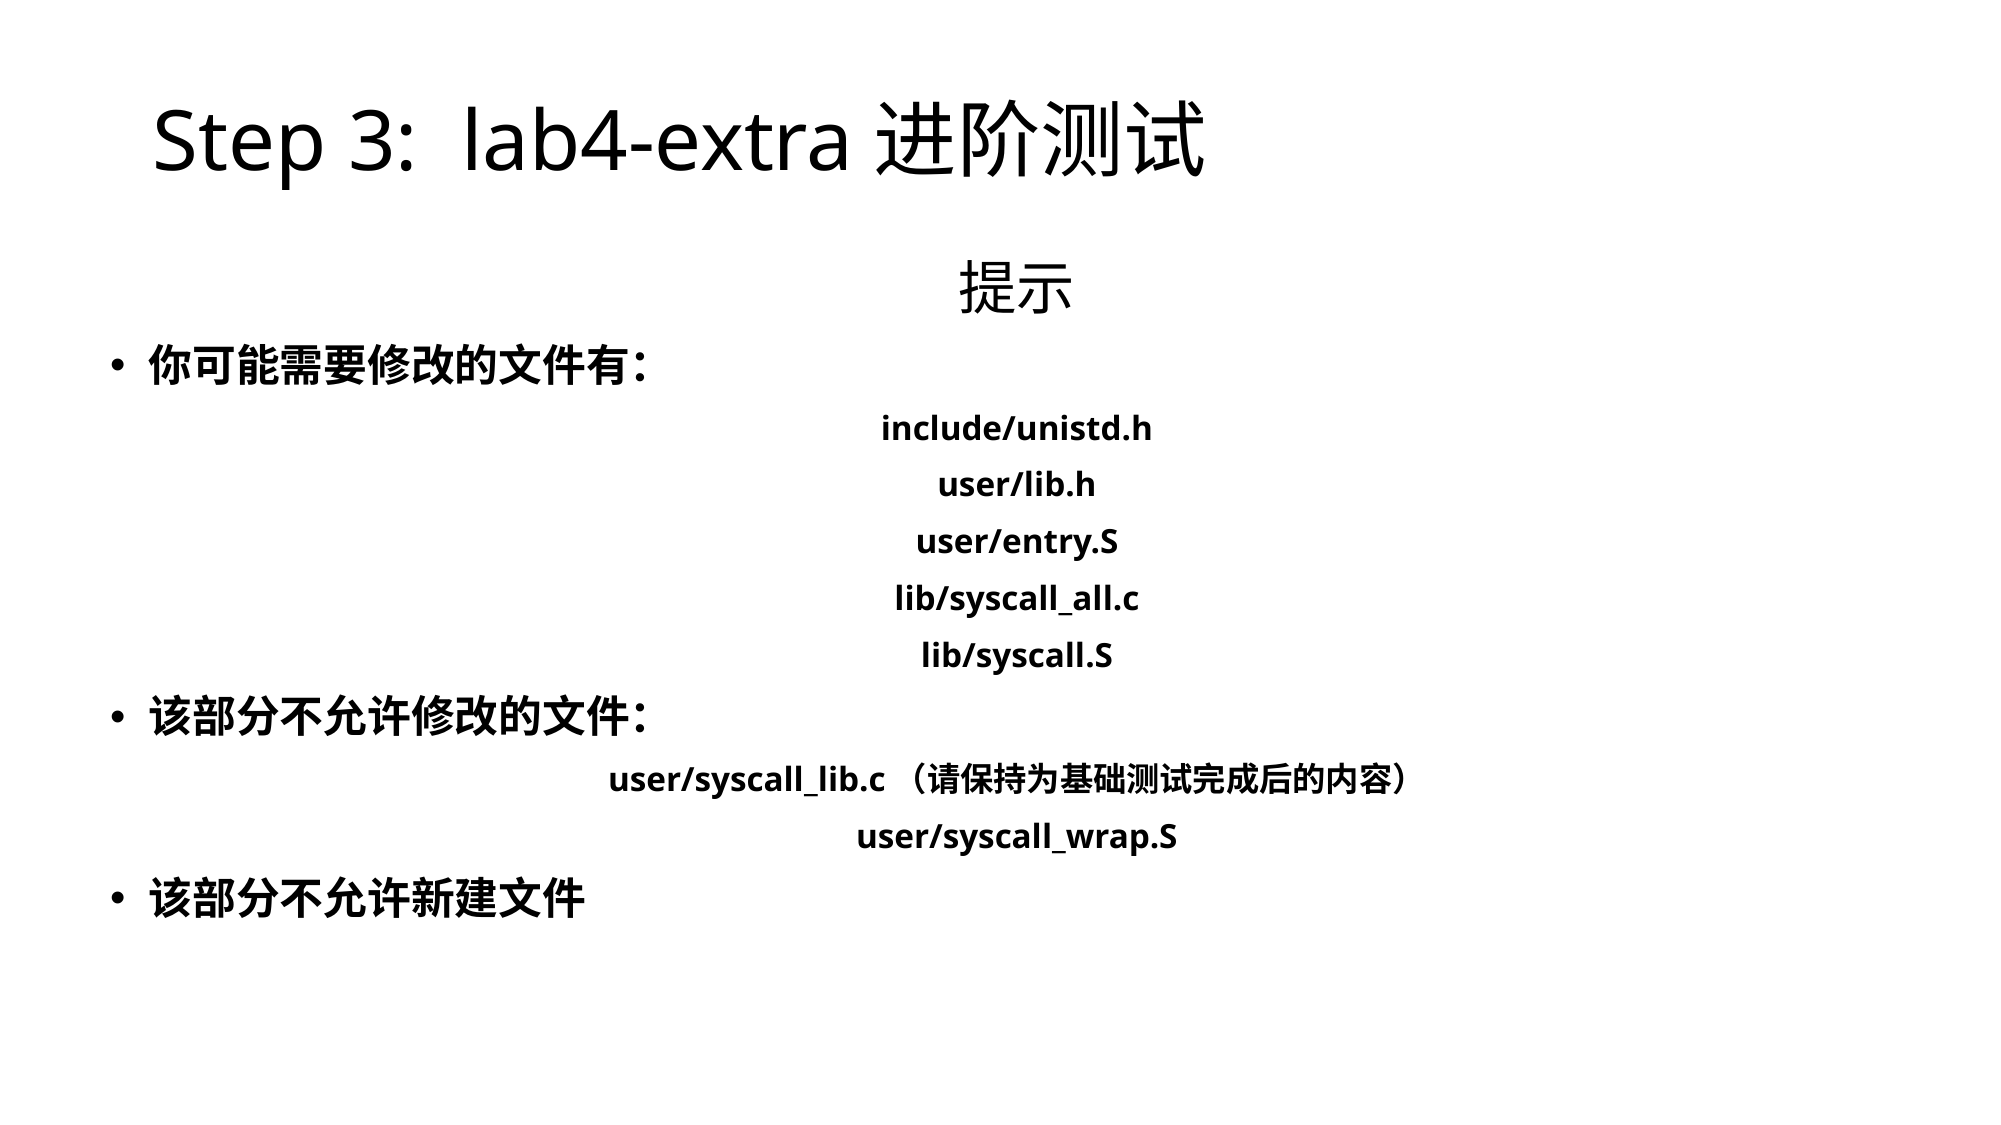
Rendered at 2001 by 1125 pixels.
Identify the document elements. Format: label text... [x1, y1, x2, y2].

list 提示 你可能需要修改的文件有： include/unistd.h user/lib.h user/entry.S lib/syscall_all.c lib/syscall.S 该部分不允许修改的文件： user/syscall_lib.c（请保持为基础测试完成后的内容） user/syscall_wrap.S 该部分不允许新建文件 [95, 252, 1940, 1065]
text_box Step 3: lab4-extra进阶测试 [137, 34, 1863, 253]
